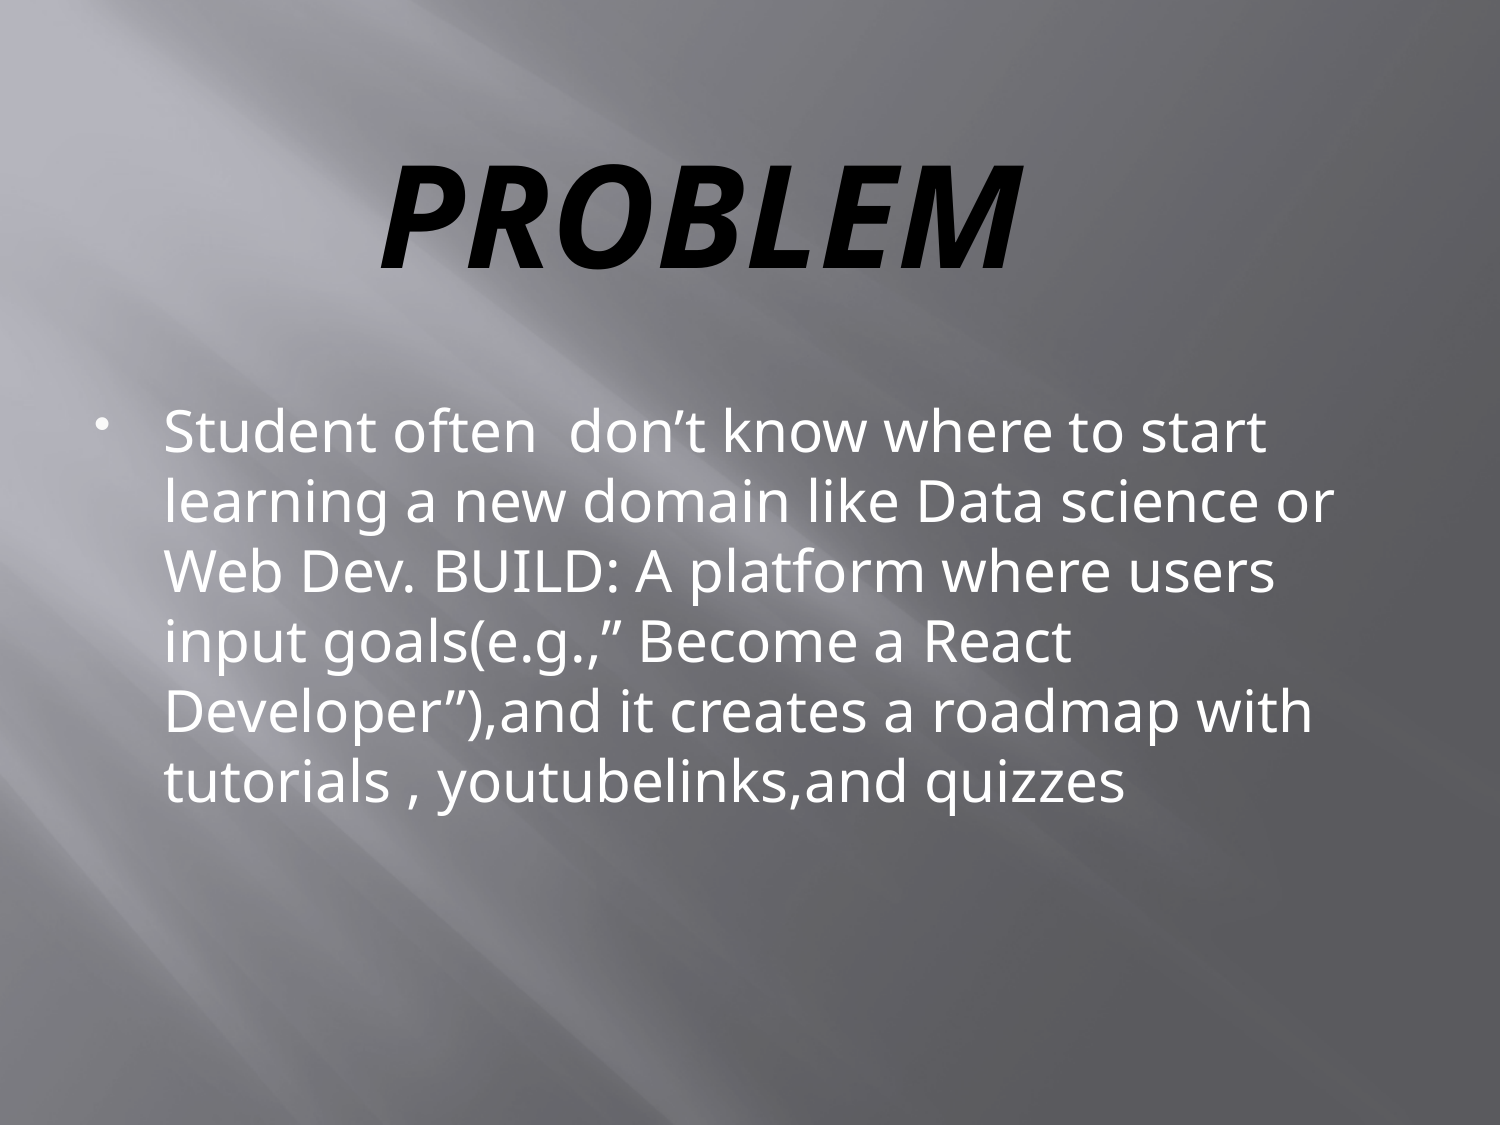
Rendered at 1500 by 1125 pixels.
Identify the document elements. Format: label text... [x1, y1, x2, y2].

list Student often don’t know where to start learning a new domain like Data science or Web Dev. BUILD: A platform where users input goals(e.g.,” Become a React Developer”),and it creates a roadmap with tutorials , youtubelinks,and quizzes [58, 386, 1409, 1125]
title PROBLEM [35, 117, 1386, 305]
